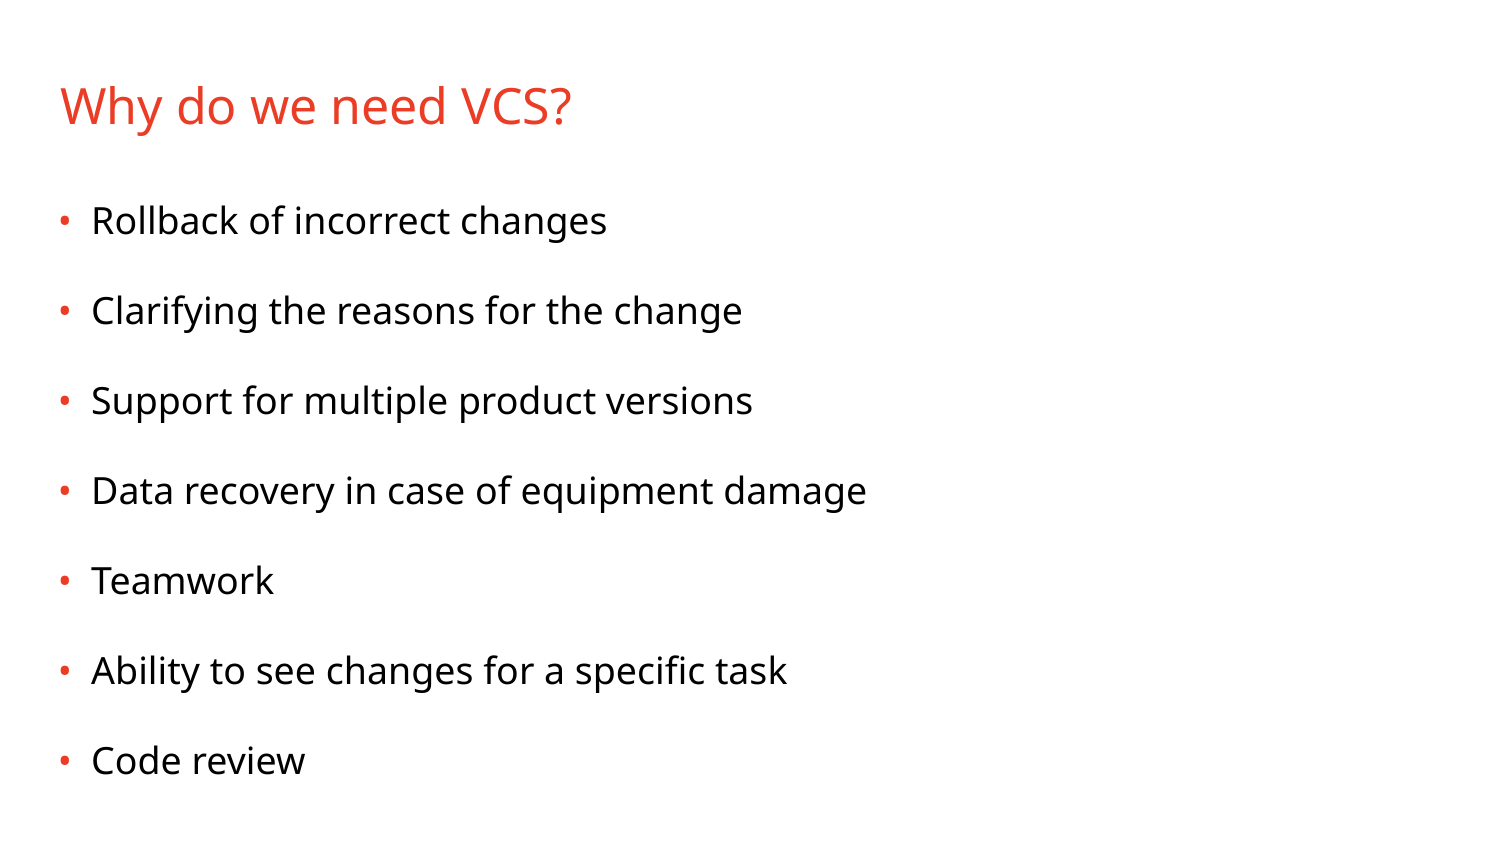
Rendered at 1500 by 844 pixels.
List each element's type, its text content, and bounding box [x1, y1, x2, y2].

text_box • Rollback of incorrect changes • Clarifying the reasons for the change • Support for multiple product versions • Data recovery in case of equipment damage • Teamwork • Ability to see changes for a specific task • Code review [57, 196, 1287, 782]
text_box Why do we need VCS? [60, 59, 1099, 149]
